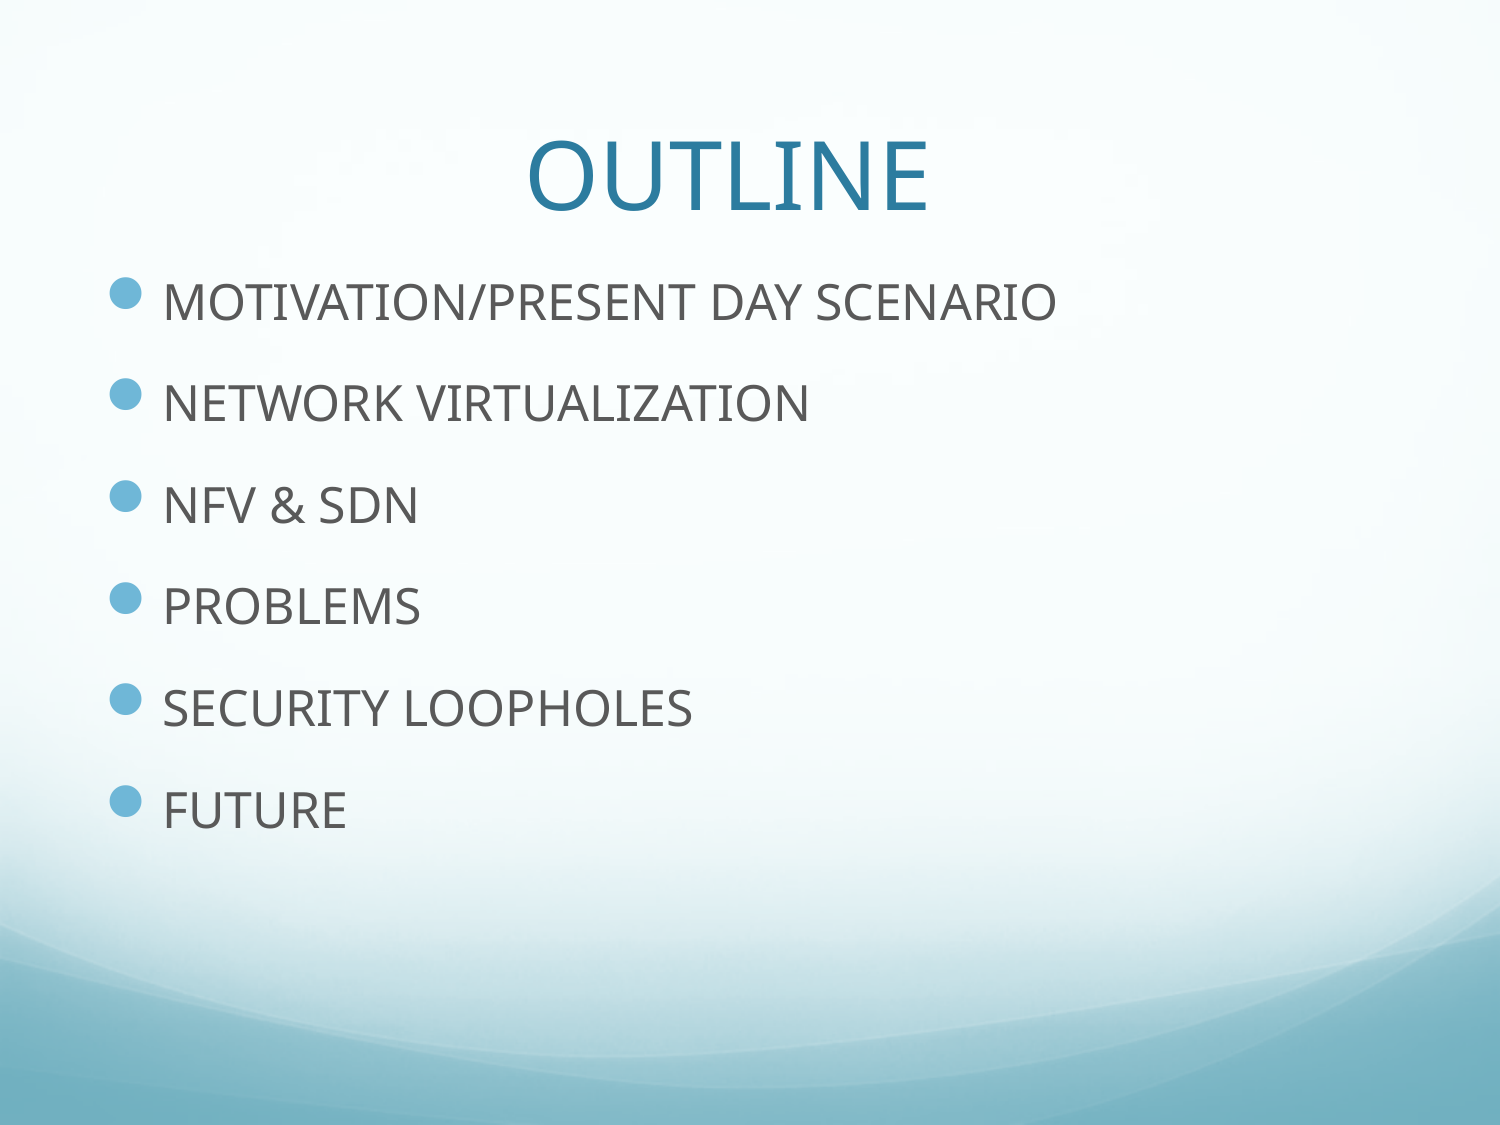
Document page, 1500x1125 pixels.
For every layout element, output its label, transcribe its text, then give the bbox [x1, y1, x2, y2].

list MOTIVATION/PRESENT DAY SCENARIO NETWORK VIRTUALIZATION NFV & SDN PROBLEMS SECURITY LOOPHOLES FUTURE [90, 262, 1410, 975]
title OUTLINE [90, 17, 1410, 237]
